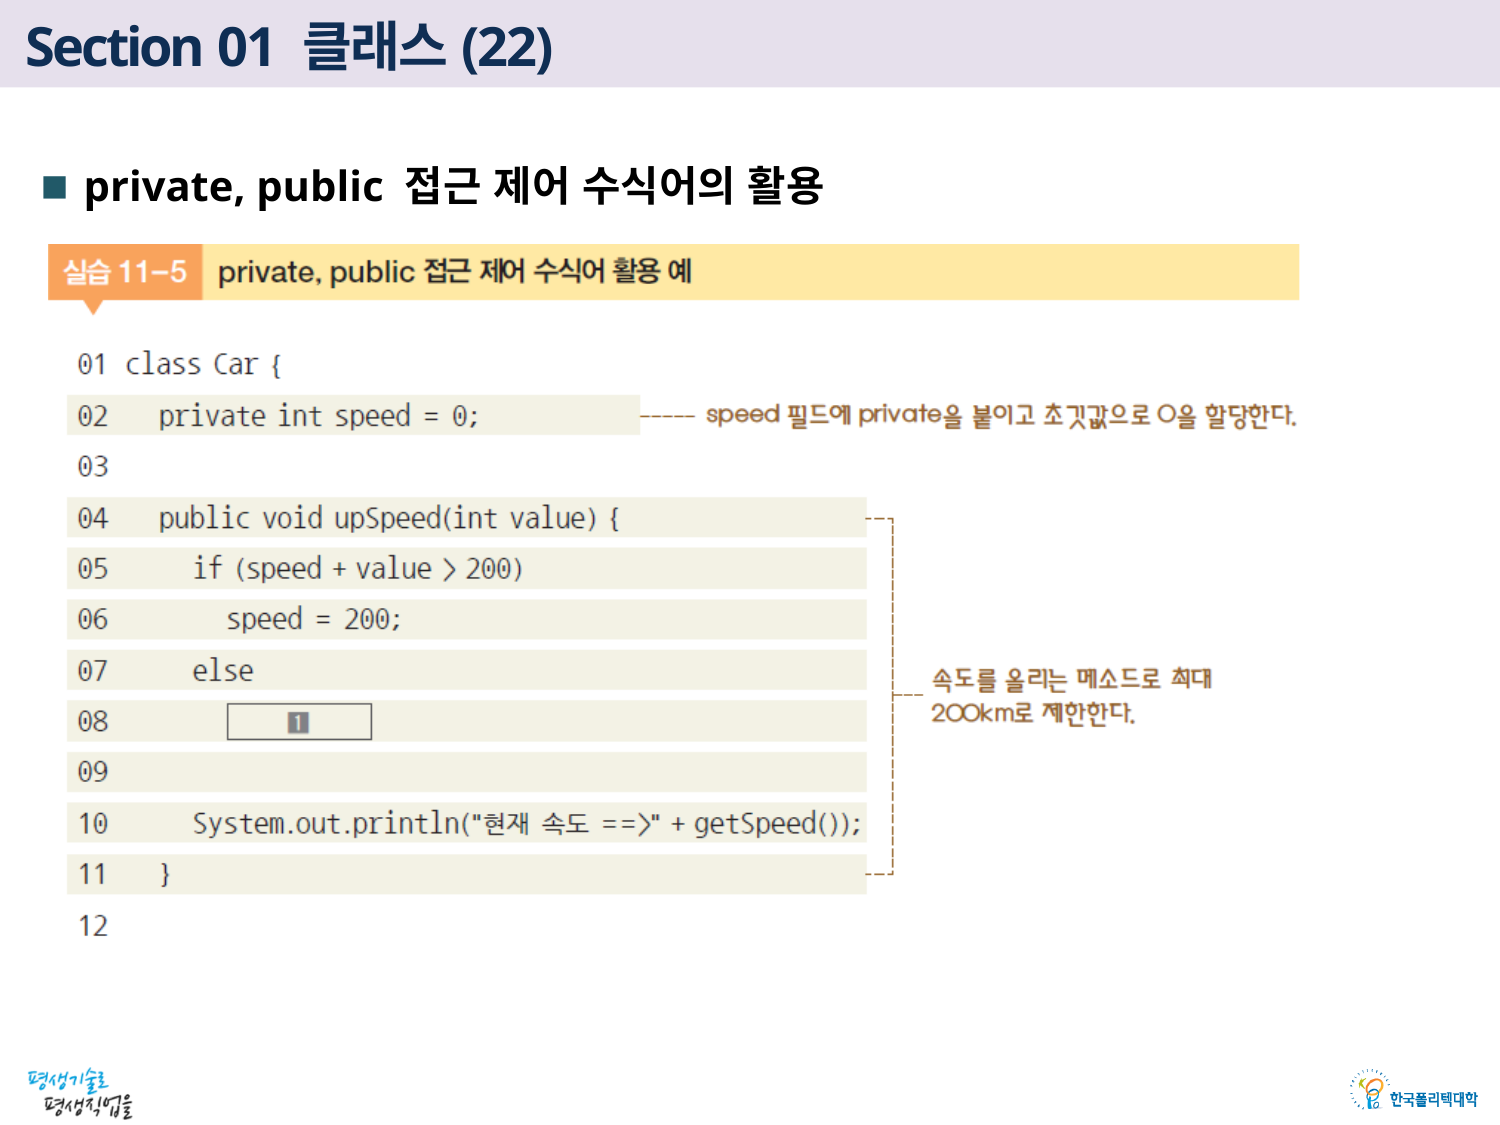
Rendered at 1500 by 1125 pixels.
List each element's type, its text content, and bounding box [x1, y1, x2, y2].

picture [1346, 1064, 1481, 1114]
list private, public 접근 제어 수식어의 활용 [10, 126, 1481, 1057]
picture [17, 1062, 167, 1122]
title Section 01 클래스(22) [10, 5, 1288, 84]
picture [48, 244, 1301, 940]
